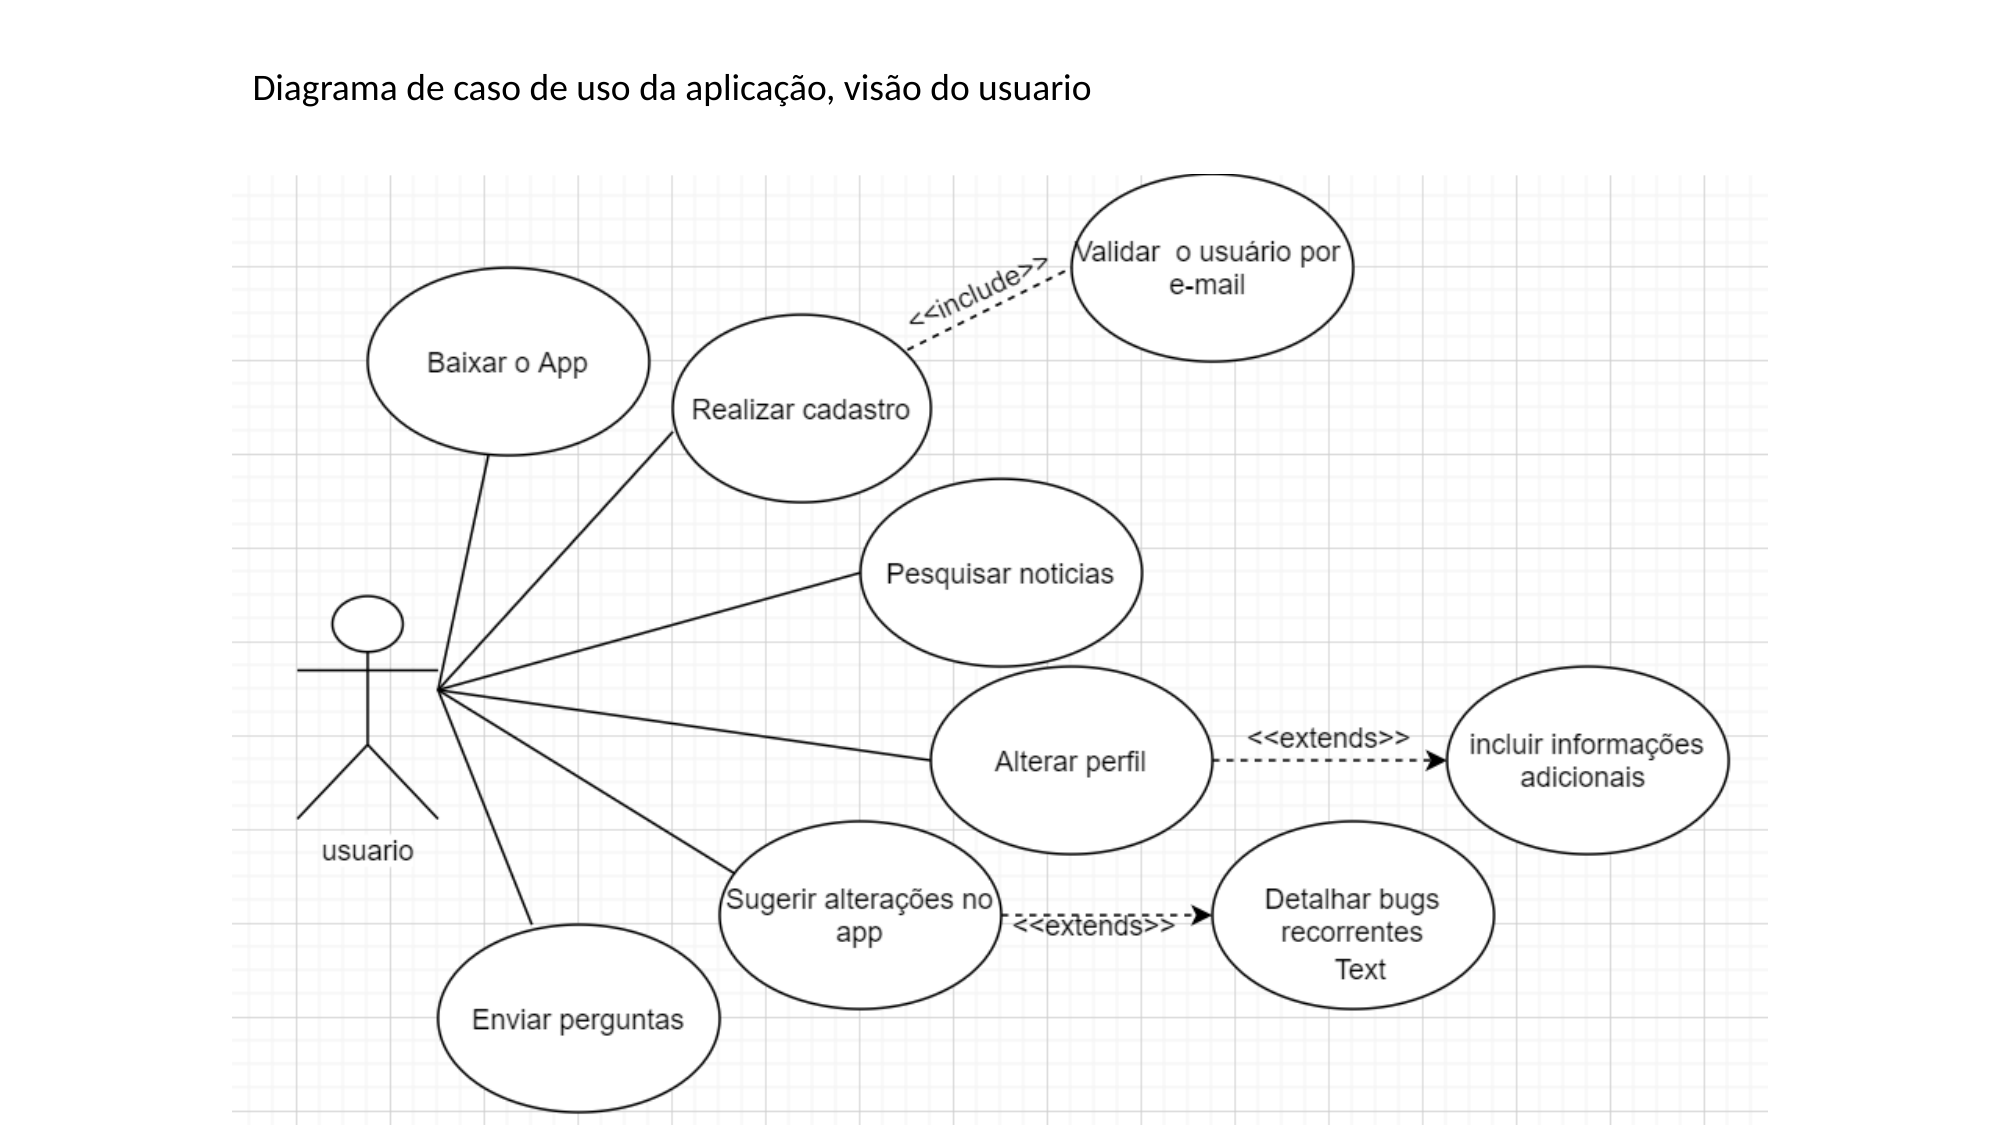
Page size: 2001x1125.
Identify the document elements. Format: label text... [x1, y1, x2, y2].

text_box Diagrama de caso de uso da aplicação, visão do usuario [237, 55, 1108, 116]
picture [232, 174, 1768, 1125]
